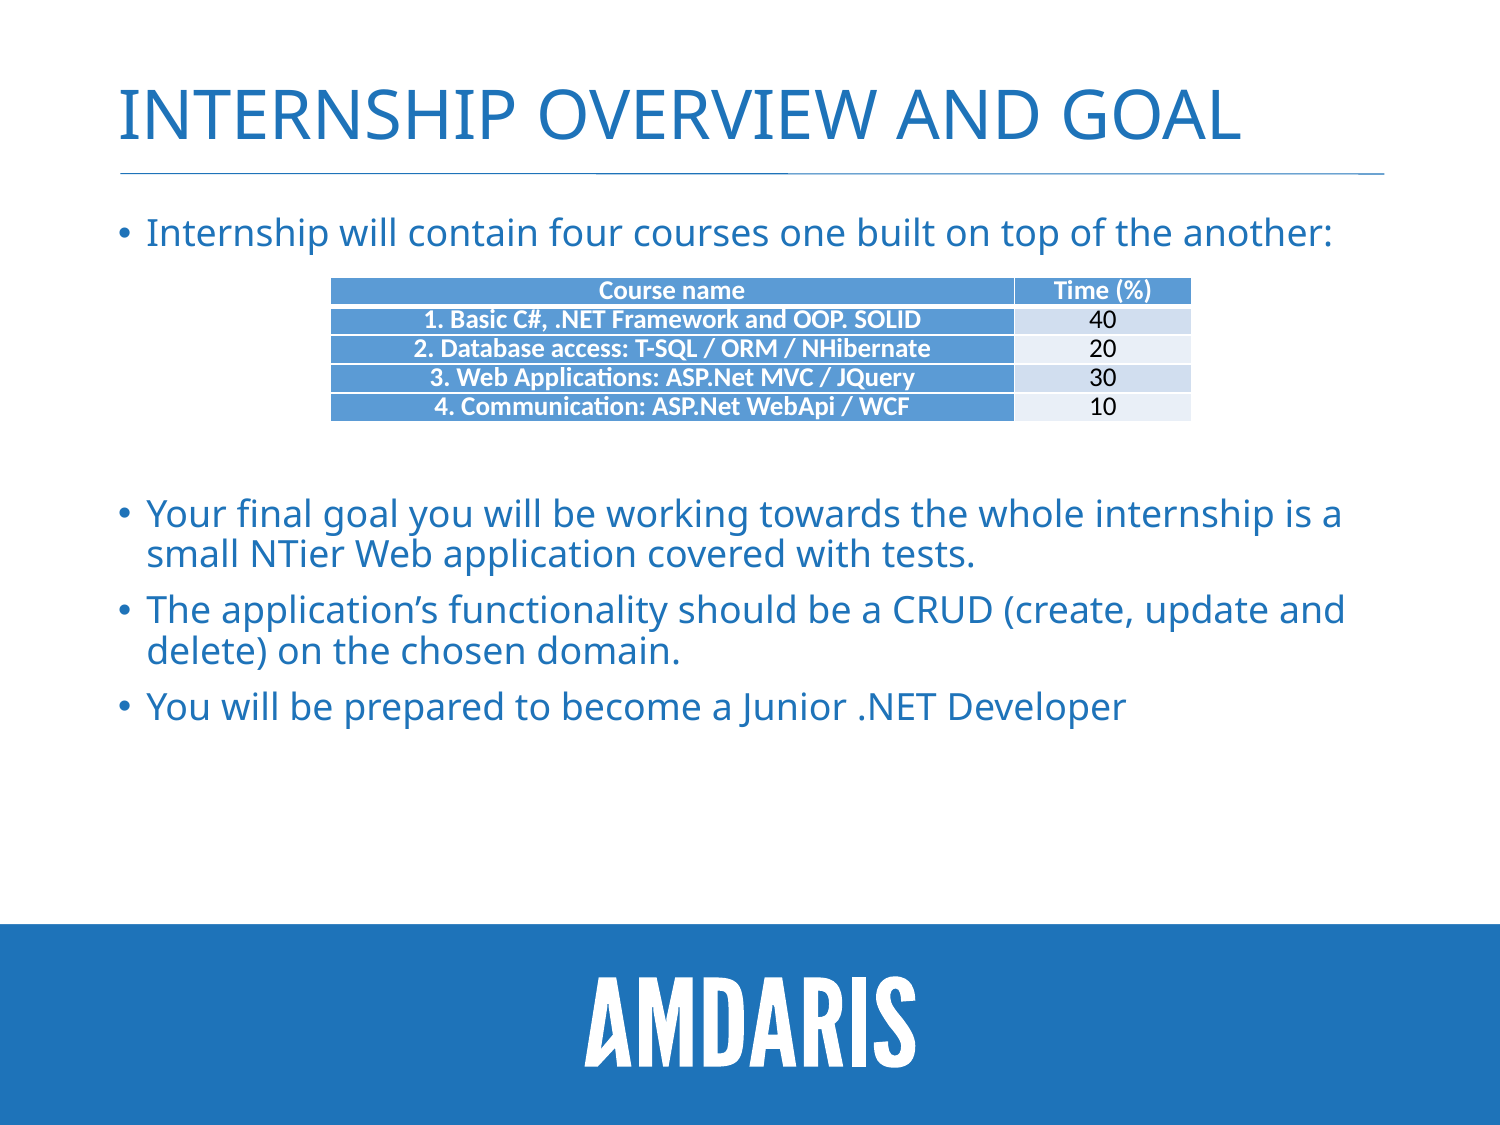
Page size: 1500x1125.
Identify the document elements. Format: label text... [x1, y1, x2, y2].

table_cell 3. Web Applications: ASP.Net MVC / JQuery [331, 365, 1014, 392]
title Internship overview and goal [103, 59, 1397, 175]
table_cell 2. Database access: T-SQL / ORM / NHibernate [331, 336, 1014, 363]
table_cell 4. Communication: ASP.Net WebApi / WCF [331, 394, 1014, 421]
list Internship will contain four courses one built on top of the another: Your final goal you will be working towards the whole internship is a small NTier Web application covered with tests. The application’s functionality should be a CRUD (create, update and delete) on the chosen domain. You will be prepared to become a Junior .NET Developer [103, 206, 1397, 887]
table_cell 30 [1015, 365, 1191, 392]
table_cell 40 [1015, 309, 1191, 334]
table_cell 1. Basic C#, .NET Framework and OOP. SOLID [331, 309, 1014, 334]
table_cell 20 [1015, 336, 1191, 363]
table_header Time (%) [1015, 278, 1191, 304]
table_cell 10 [1015, 394, 1191, 421]
table_header Course name [331, 278, 1014, 304]
